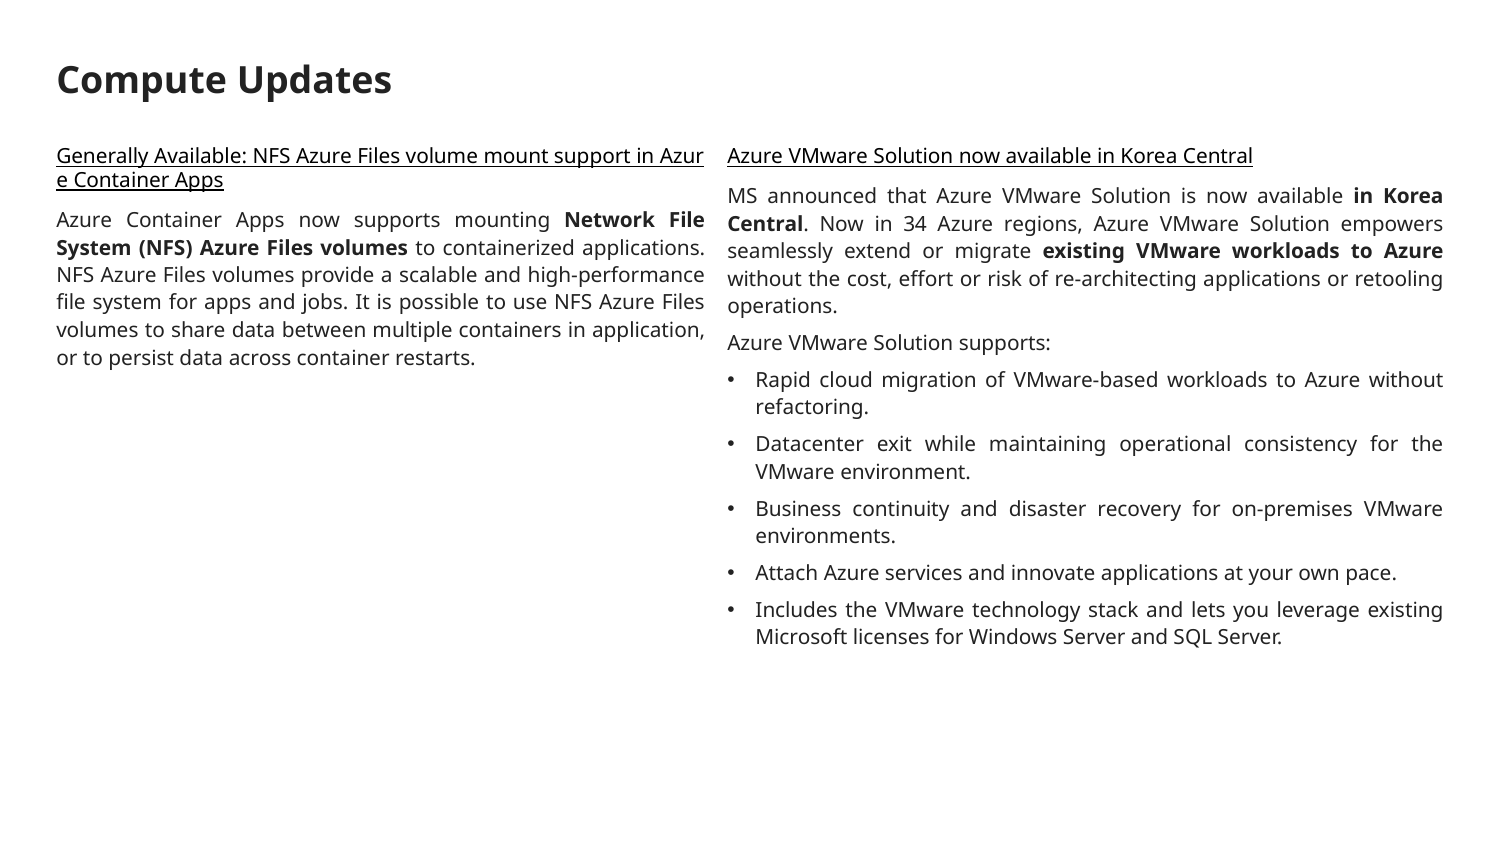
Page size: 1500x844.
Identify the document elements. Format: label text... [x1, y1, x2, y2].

title Compute Updates [56, 56, 1444, 113]
list Azure VMware Solution now available in Korea Central MS announced that Azure VMware Solution is now available in Korea Central. Now in 34 Azure regions, Azure VMware Solution empowers seamlessly extend or migrate existing VMware workloads to Azure without the cost, effort or risk of re-architecting applications or retooling operations. Azure VMware Solution supports: Rapid cloud migration of VMware-based workloads to Azure without refactoring. Datacenter exit while maintaining operational consistency for the VMware environment. Business continuity and disaster recovery for on-premises VMware environments. Attach Azure services and innovate applications at your own pace. Includes the VMware technology stack and lets you leverage existing Microsoft licenses for Windows Server and SQL Server. [727, 140, 1444, 760]
list Generally Available: NFS Azure Files volume mount support in Azure Container Apps Azure Container Apps now supports mounting Network File System (NFS) Azure Files volumes to containerized applications. NFS Azure Files volumes provide a scalable and high-performance file system for apps and jobs. It is possible to use NFS Azure Files volumes to share data between multiple containers in application, or to persist data across container restarts. [56, 140, 706, 760]
